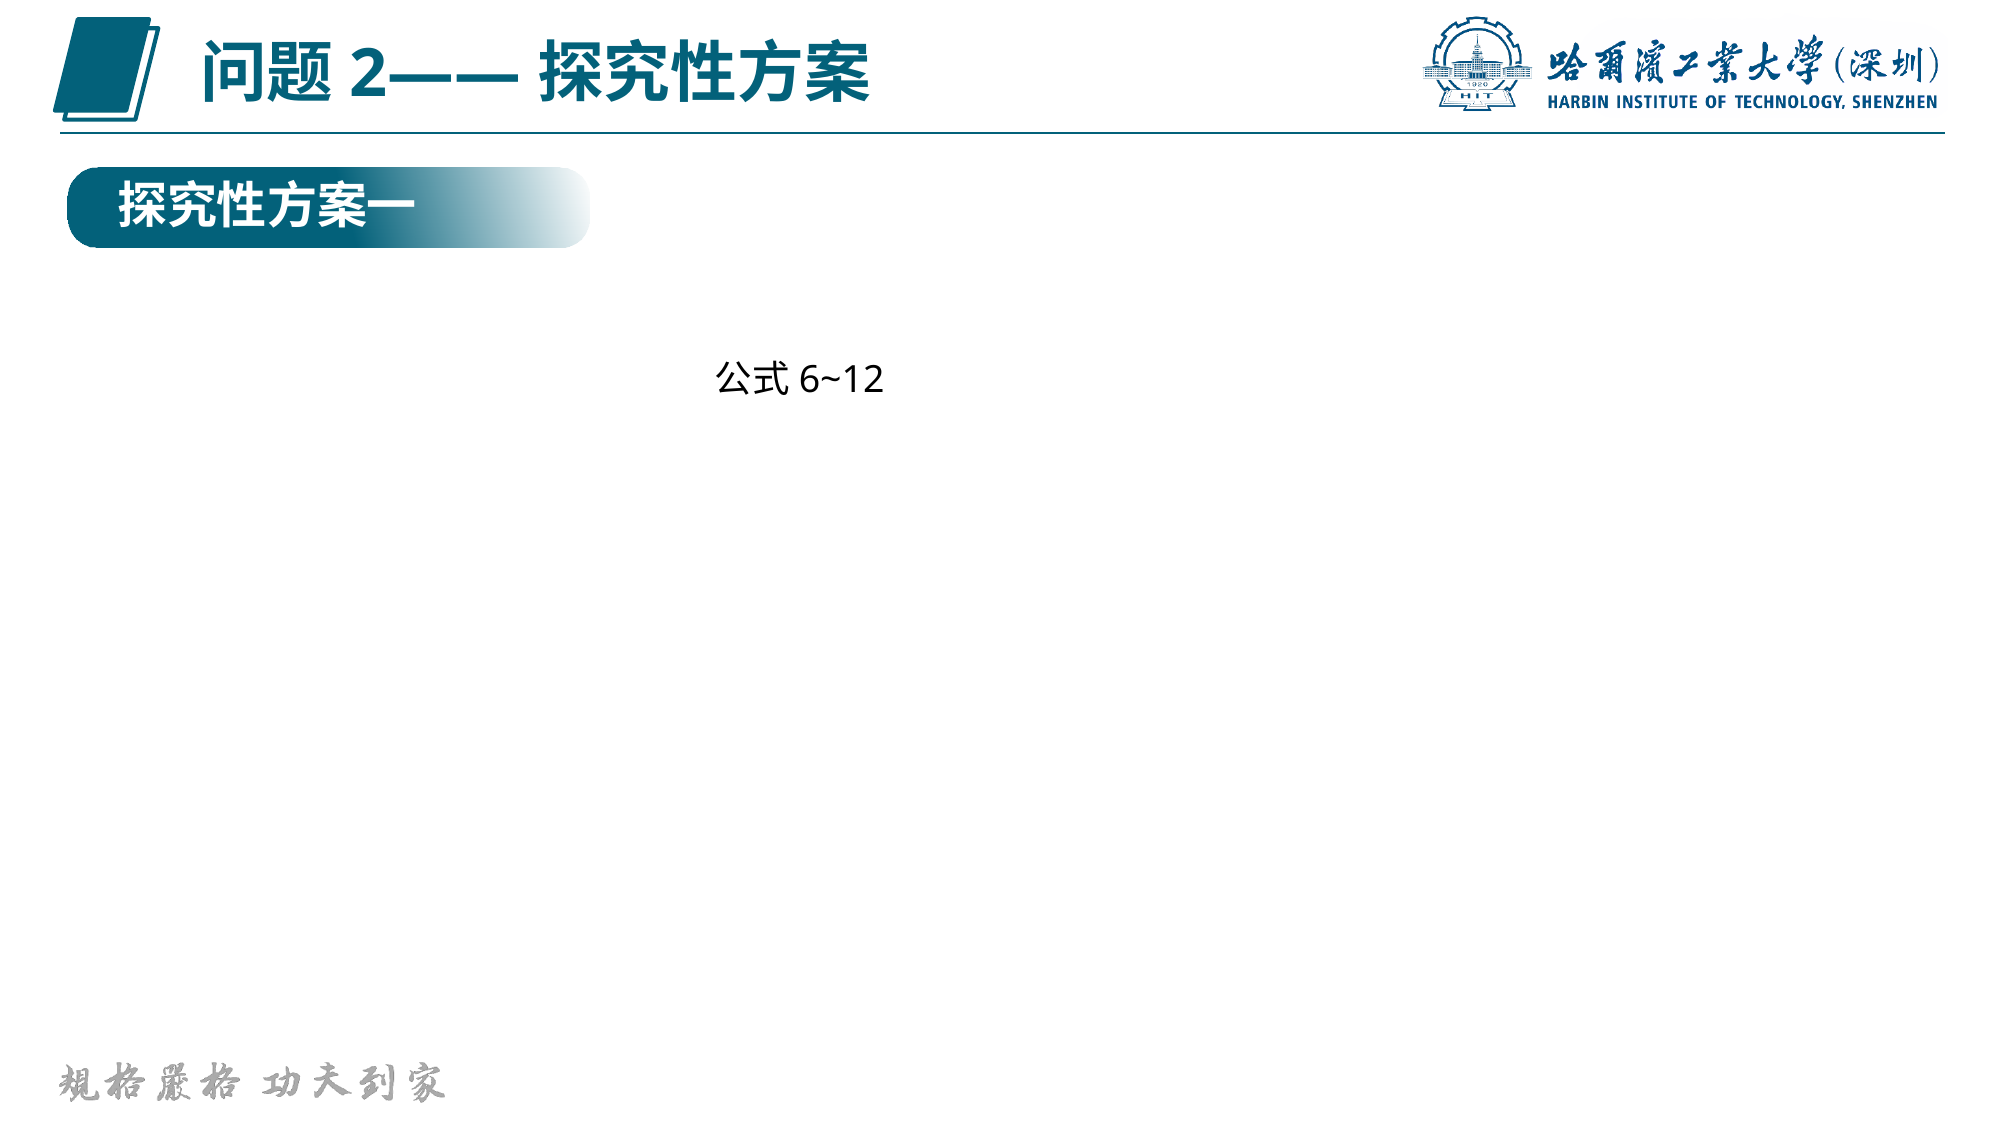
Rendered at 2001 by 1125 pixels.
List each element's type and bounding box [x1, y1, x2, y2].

text_box [38, 19, 1945, 1118]
picture [1414, 11, 1949, 119]
